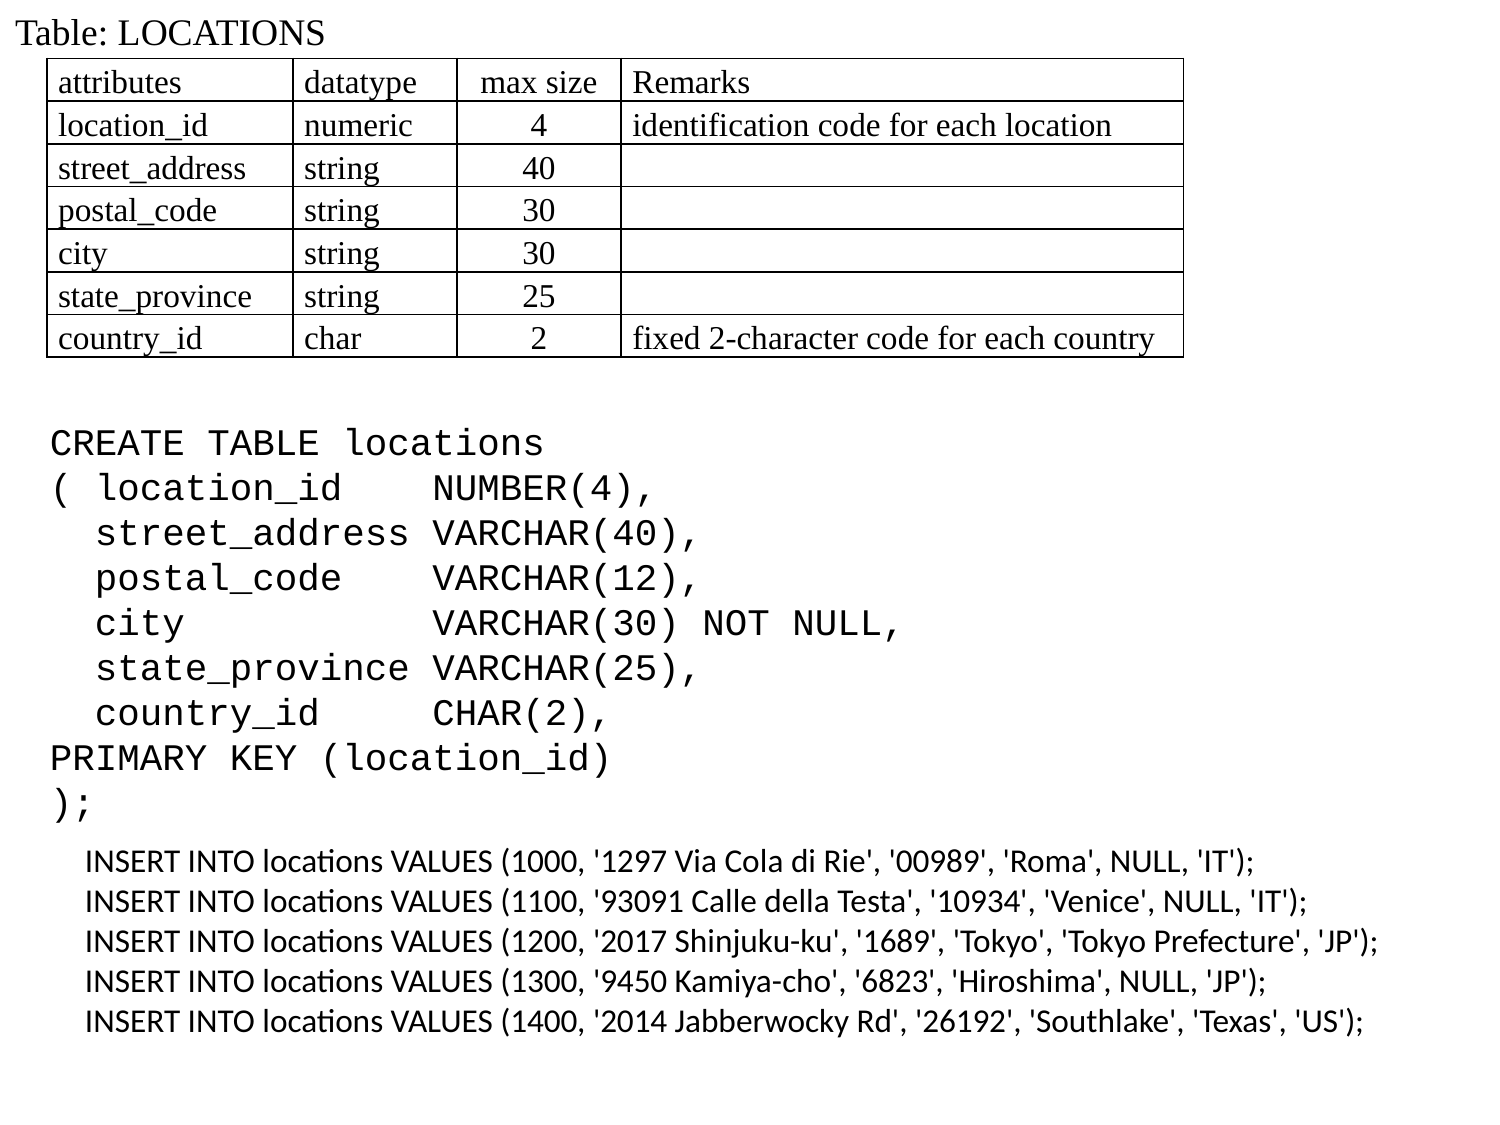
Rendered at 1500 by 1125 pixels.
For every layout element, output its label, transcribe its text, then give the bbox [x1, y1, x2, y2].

table_cell 30 [458, 230, 620, 271]
table_cell 4 [458, 102, 620, 143]
text_box Table: LOCATIONS [0, 0, 469, 61]
table_header datatype [294, 61, 456, 100]
table_cell string [294, 273, 456, 314]
table_cell string [294, 187, 456, 228]
table_cell 2 [458, 315, 620, 356]
table_cell char [294, 315, 456, 356]
table_cell 30 [458, 187, 620, 228]
table_header max size [458, 59, 620, 100]
table_cell string [294, 230, 456, 271]
table_cell [622, 230, 1183, 271]
table_cell [622, 187, 1183, 228]
table_cell fixed 2-character code for each country [622, 315, 1183, 356]
table_cell numeric [294, 102, 456, 143]
table_cell city [48, 230, 292, 271]
table_cell [622, 145, 1183, 186]
text_box INSERT INTO locations VALUES (1000, '1297 Via Cola di Rie', '00989', 'Roma', NULL, 'IT'); INSERT INTO locations VALUES (1100, '93091 Calle della Testa', '10934', 'Venice', NULL, 'IT'); INSERT INTO locations VALUES (1200, '2017 Shinjuku-ku', '1689', 'Tokyo', 'Tokyo Prefecture', 'JP'); INSERT INTO locations VALUES (1300, '9450 Kamiya-cho', '6823', 'Hiroshima', NULL, 'JP'); INSERT INTO locations VALUES (1400, '2014 Jabberwocky Rd', '26192', 'Southlake', 'Texas', 'US'); [70, 831, 1465, 1047]
text_box CREATE TABLE locations ( location_id NUMBER(4), street_address VARCHAR(40), postal_code VARCHAR(12), city VARCHAR(30) NOT NULL, state_province VARCHAR(25), country_id CHAR(2), PRIMARY KEY (location_id) ); [35, 410, 938, 830]
table_cell postal_code [48, 187, 292, 228]
table_cell 25 [458, 273, 620, 314]
table_cell street_address [48, 145, 292, 186]
table_header attributes [48, 61, 292, 100]
table_cell location_id [48, 102, 292, 143]
table_cell country_id [48, 315, 292, 356]
table_cell identification code for each location [622, 102, 1183, 143]
table_cell [622, 273, 1183, 314]
table_cell string [294, 145, 456, 186]
table_header Remarks [622, 59, 1183, 100]
table_cell state_province [48, 273, 292, 314]
table_cell 40 [458, 145, 620, 186]
